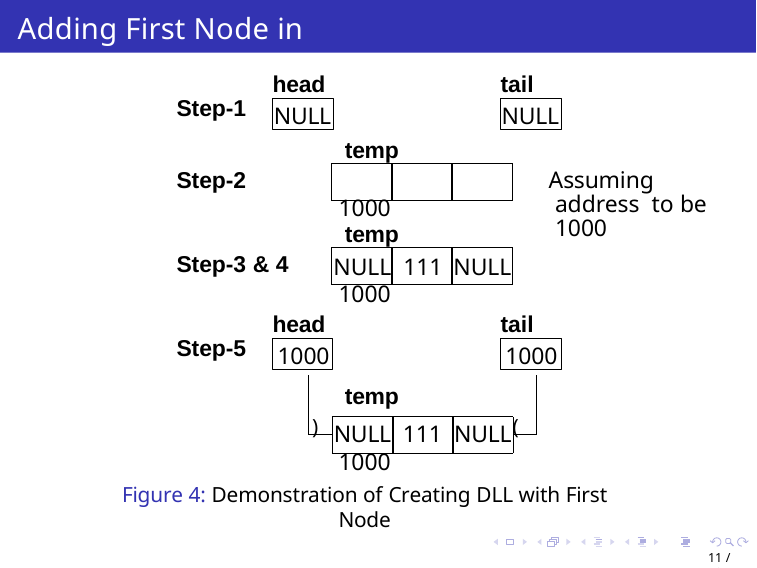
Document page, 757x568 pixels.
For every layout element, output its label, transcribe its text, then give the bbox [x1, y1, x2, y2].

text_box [308, 373, 538, 454]
text_box Step-3 & 4 1000 [174, 245, 392, 308]
text_box NULL [500, 98, 562, 130]
text_box tail [498, 67, 536, 98]
text_box 1000 [272, 338, 333, 369]
text_box 11 / 40 [706, 548, 746, 568]
text_box head [270, 67, 328, 98]
text_box Step-2 [174, 163, 249, 194]
table_header [453, 164, 512, 200]
text_box temp [342, 133, 402, 163]
text_box NULL [272, 98, 334, 130]
text_box Step-5 [174, 331, 249, 362]
table_header [393, 164, 451, 200]
text_box Assuming address to be 1000 [546, 163, 738, 242]
table_header NULL [453, 248, 512, 284]
text_box head [270, 307, 328, 338]
text_box 1000 Figure 4: Demonstration of Creating DLL with First Node [117, 439, 639, 532]
text_box Step-1 [174, 91, 249, 122]
text_box 1000 [500, 338, 562, 369]
table_header [332, 164, 391, 200]
text_box 1000 temp [336, 193, 402, 247]
text_box tail [498, 307, 536, 338]
title Adding First Node in DLL [15, 7, 354, 106]
table_header 111 [393, 248, 451, 284]
